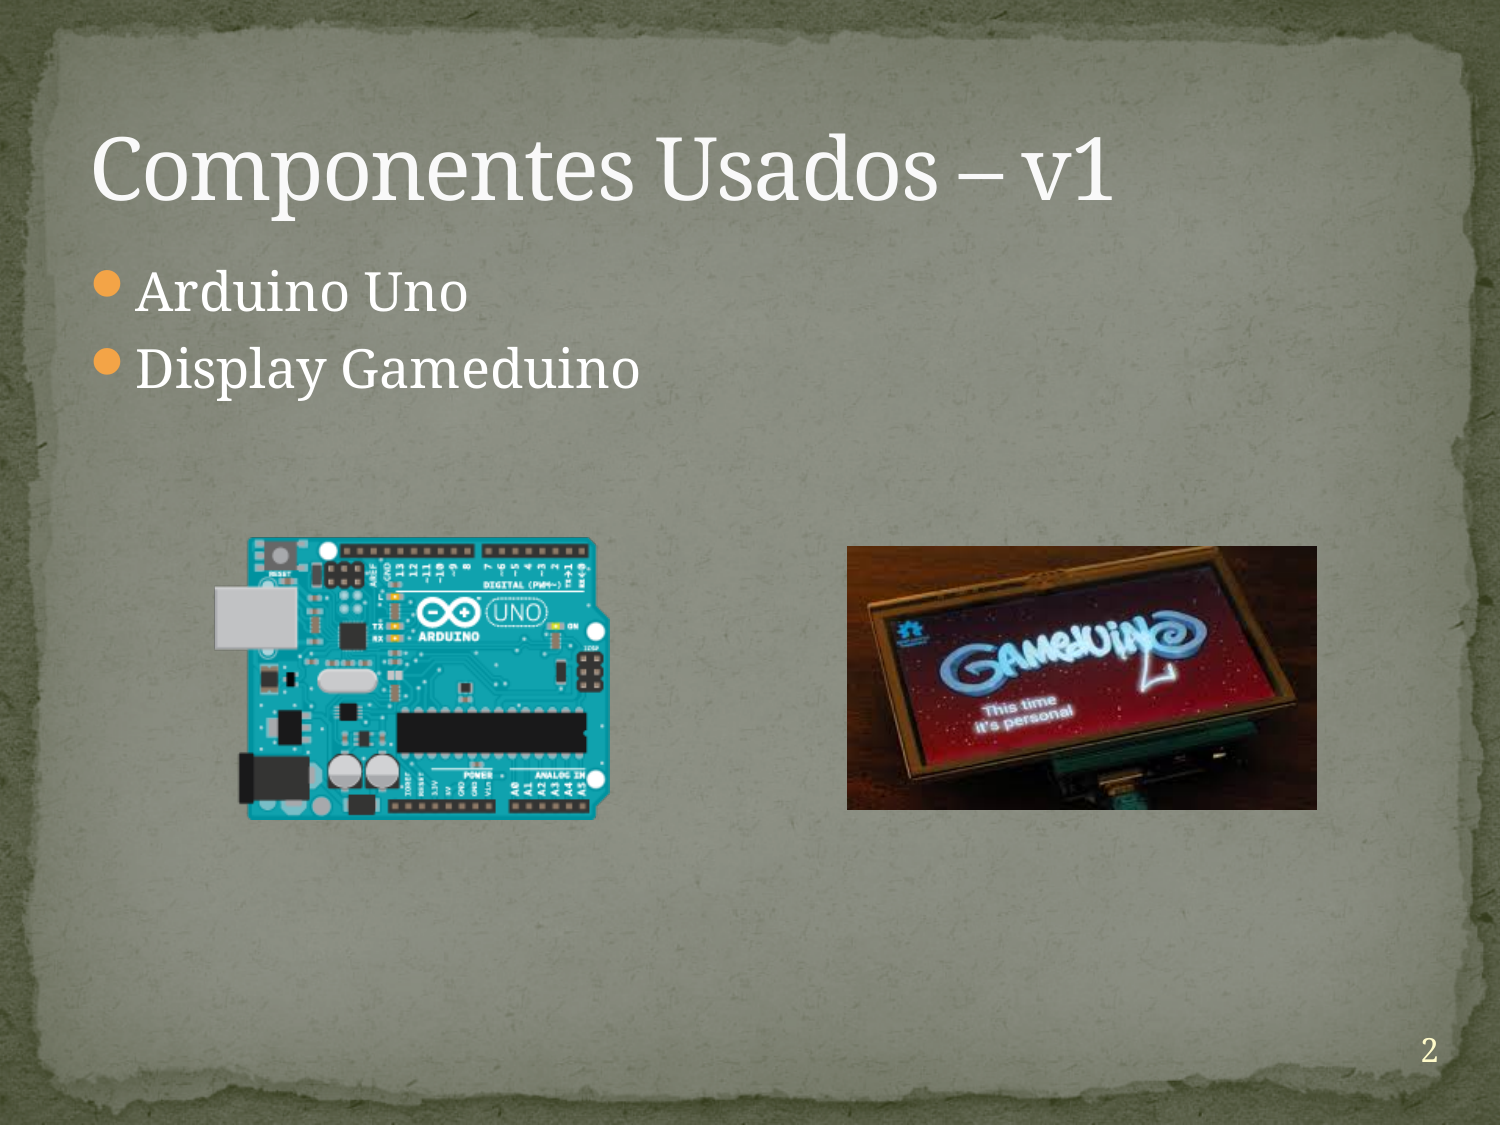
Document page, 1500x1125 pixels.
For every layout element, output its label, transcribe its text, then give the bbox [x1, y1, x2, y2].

picture [847, 546, 1317, 810]
title Componentes Usados – v1 [74, 24, 1425, 225]
slide_number 2 [1379, 1014, 1480, 1089]
list Arduino Uno Display Gameduino [75, 249, 1425, 1000]
picture [213, 536, 610, 820]
